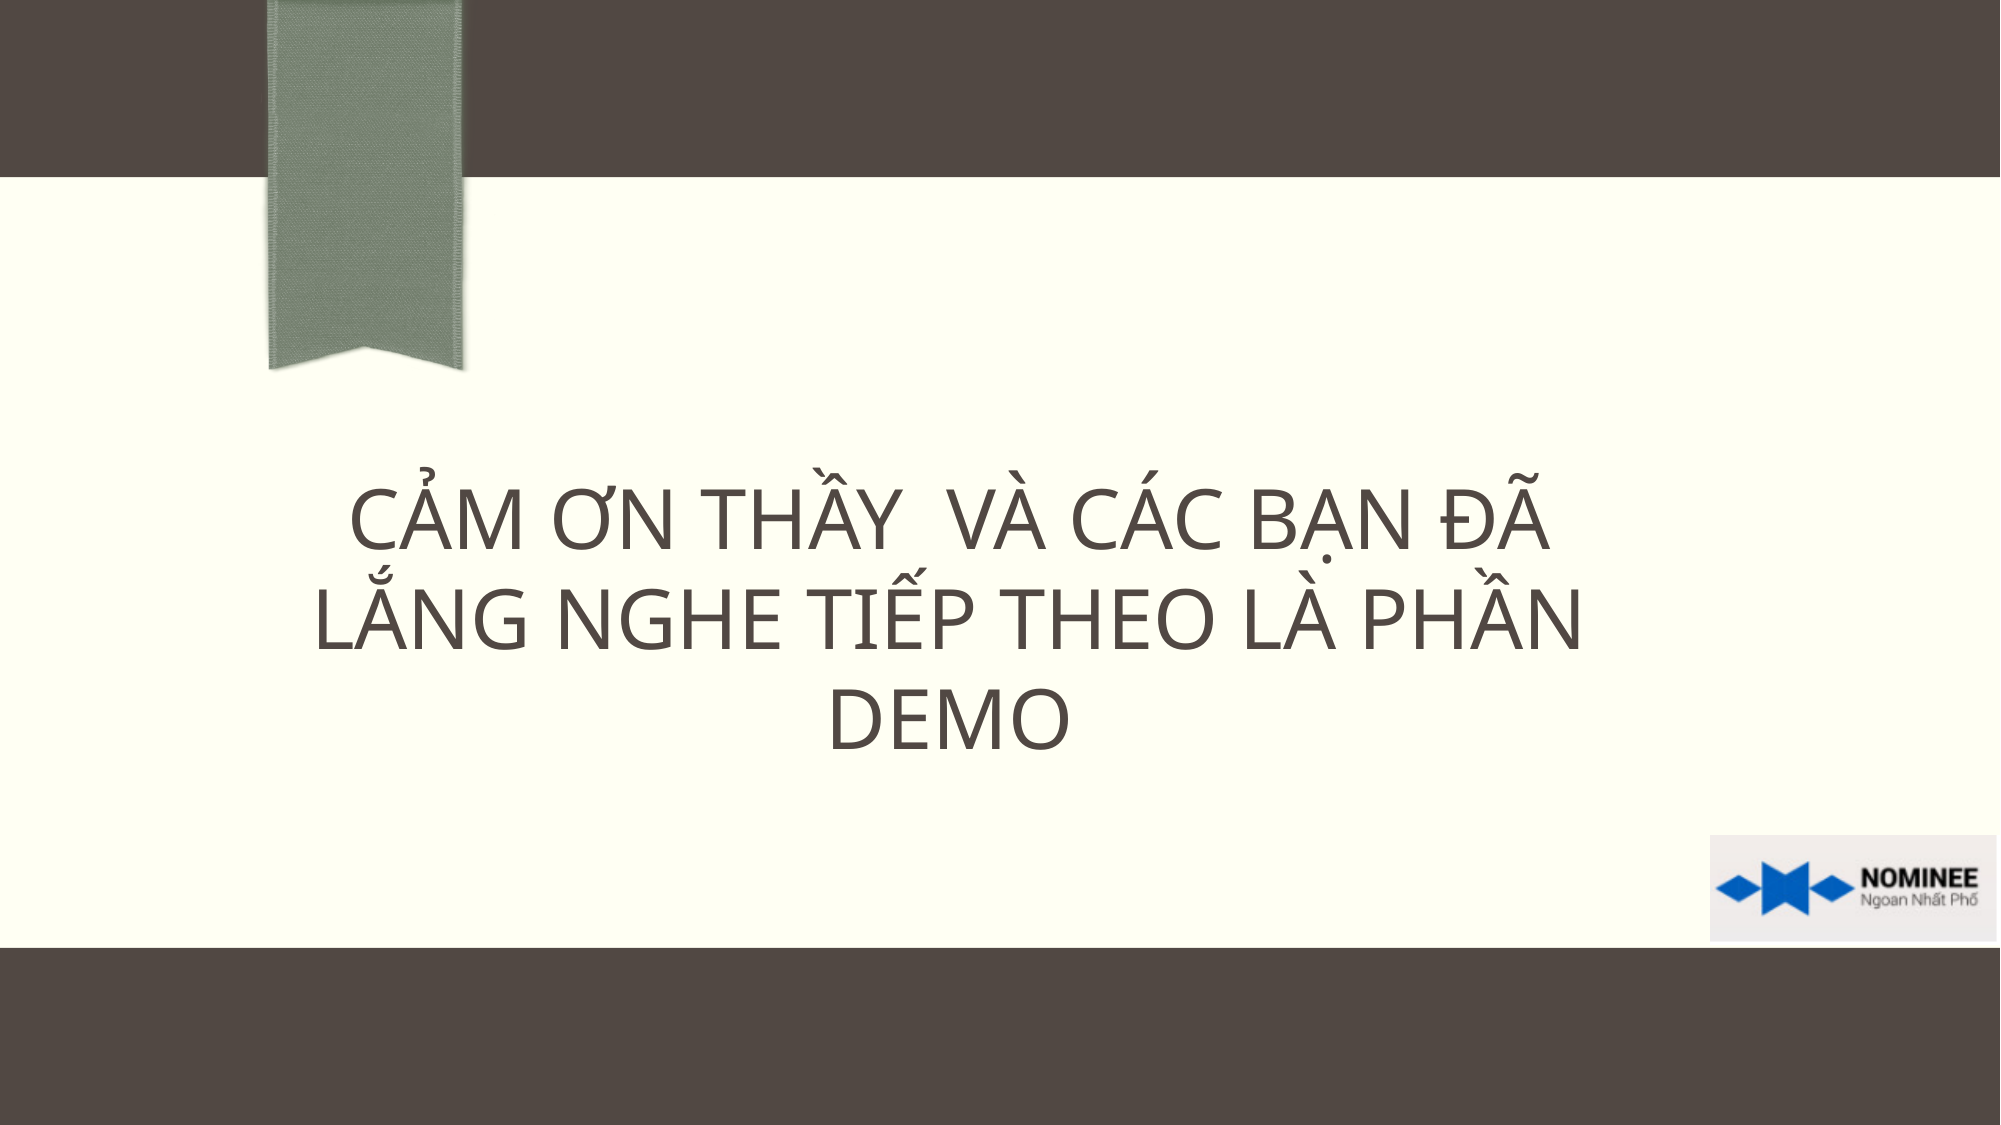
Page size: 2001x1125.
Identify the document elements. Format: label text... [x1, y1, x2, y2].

text_box CẢM ƠN THẦY VÀ CÁC BẠN ĐÃ LẮNG NGHE TIẾP THEO LÀ PHẦN DEMO [289, 458, 1610, 774]
picture [1710, 835, 2000, 945]
